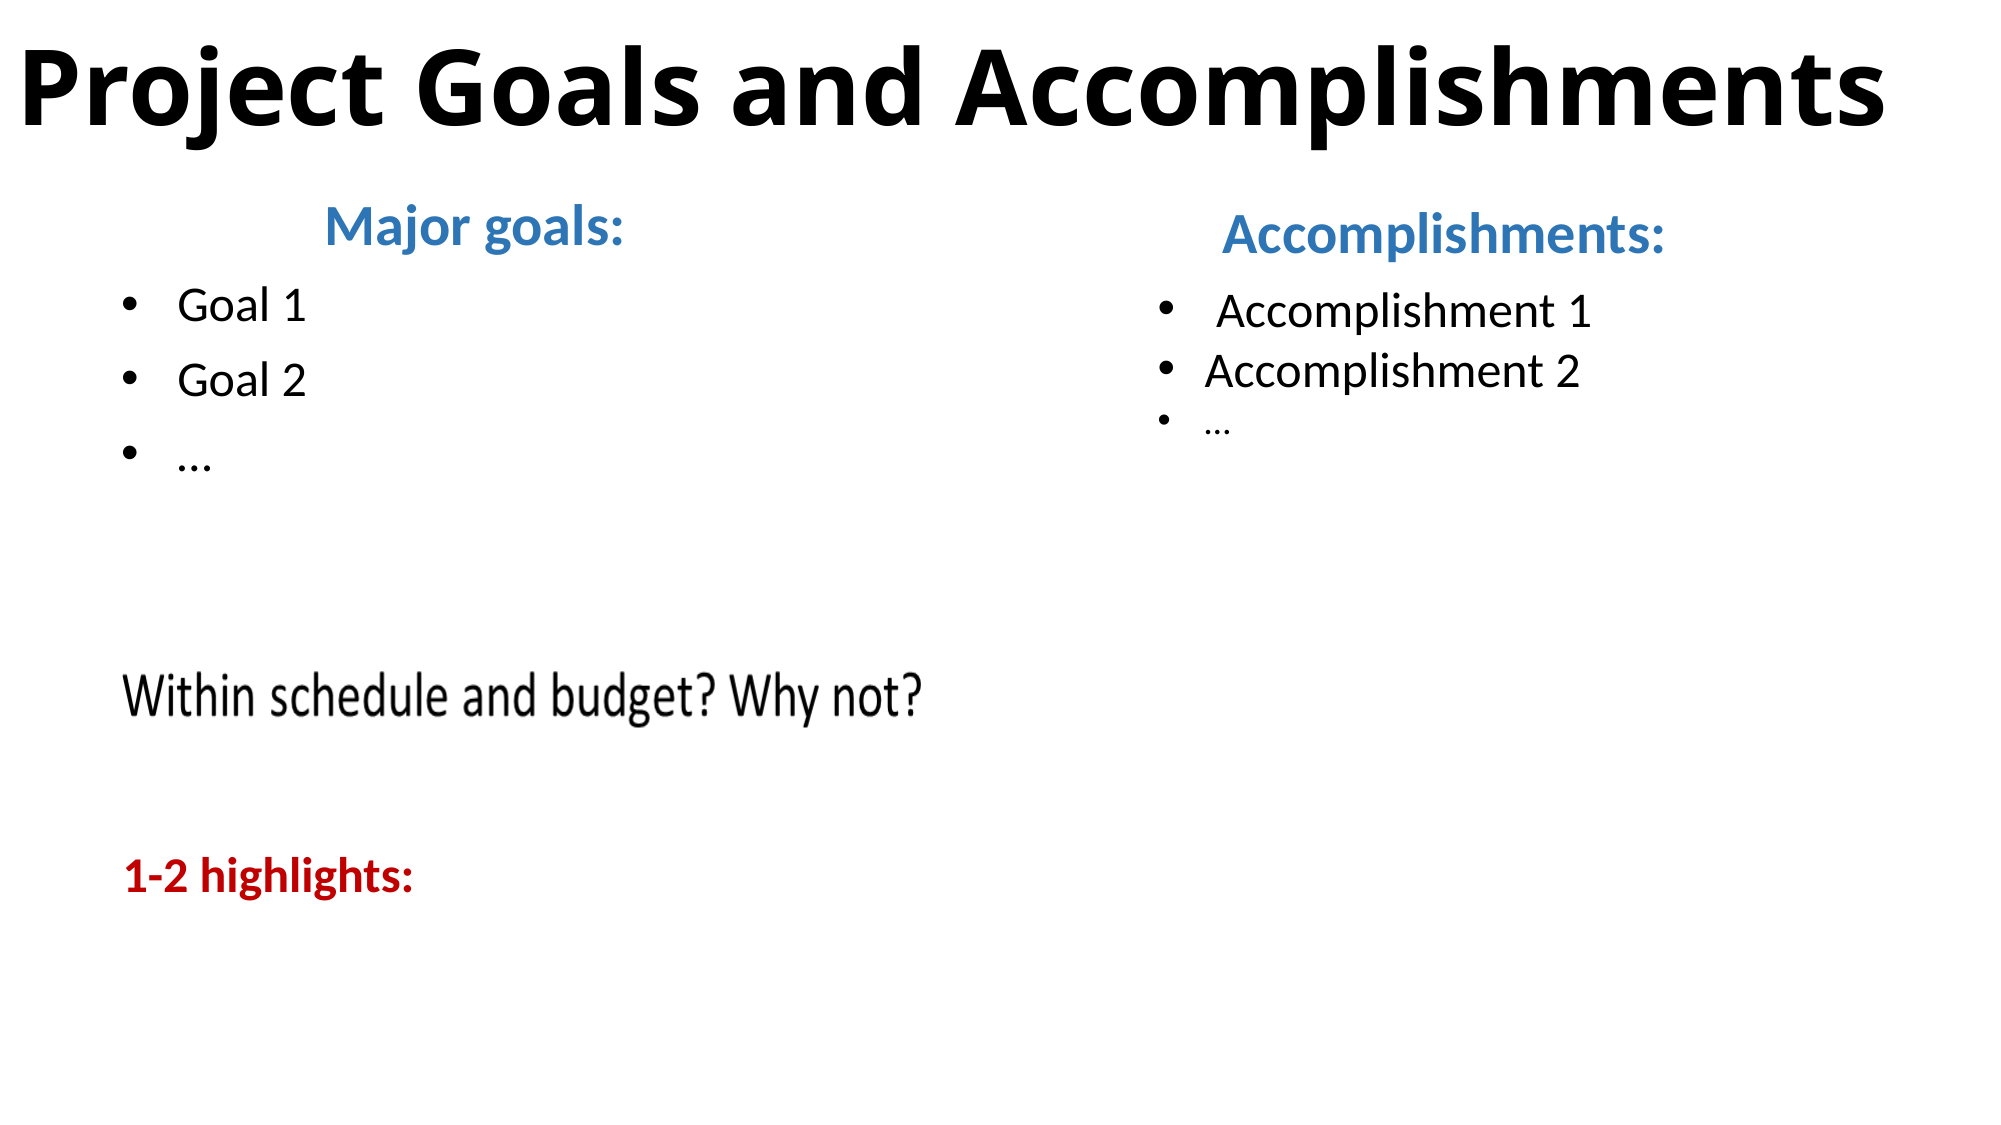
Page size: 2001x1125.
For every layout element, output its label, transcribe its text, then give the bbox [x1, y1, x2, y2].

subtitle Major goals: Goal 1 Goal 2 … [106, 187, 858, 635]
title Project Goals and Accomplishments [0, 22, 1905, 156]
picture [91, 635, 953, 772]
text_box Accomplishments: Accomplishment 1 Accomplishment 2 … [1143, 187, 1746, 720]
text_box 1-2 highlights: [107, 834, 430, 910]
